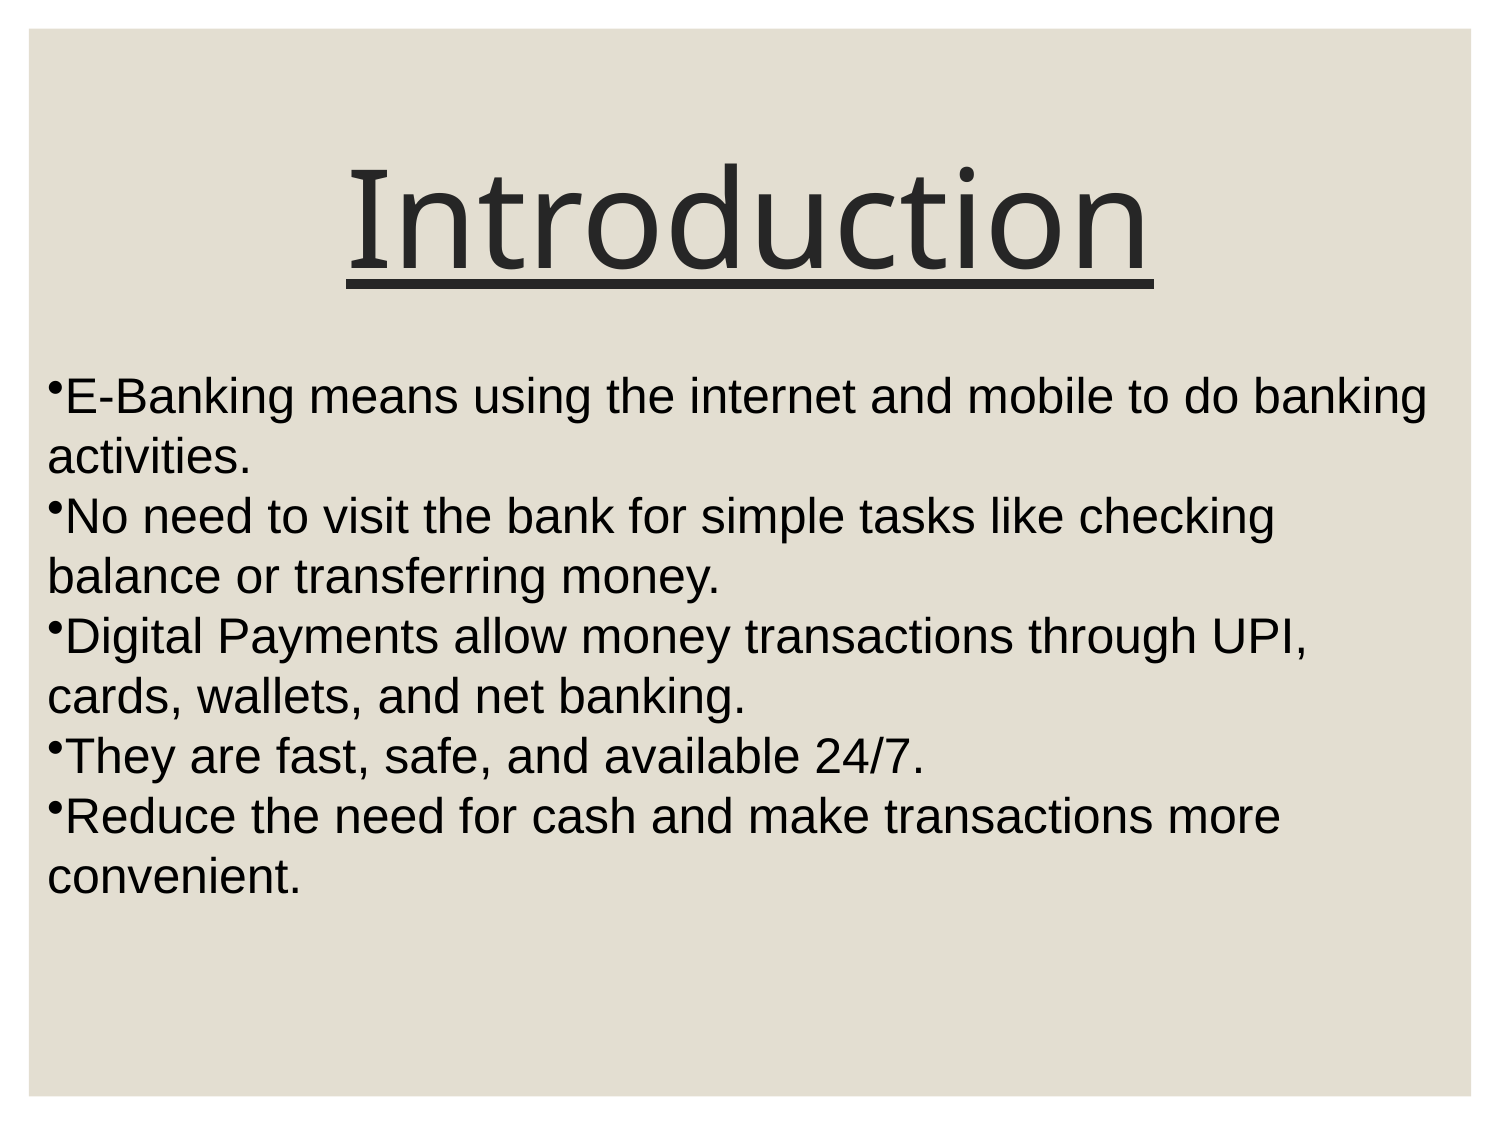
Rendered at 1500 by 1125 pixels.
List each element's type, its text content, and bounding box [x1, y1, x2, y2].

title Introduction [120, 105, 1380, 307]
list E-Banking means using the internet and mobile to do banking activities. No need to visit the bank for simple tasks like checking balance or transferring money. Digital Payments allow money transactions through UPI, cards, wallets, and net banking. They are fast, safe, and available 24/7. Reduce the need for cash and make transactions more convenient. [32, 307, 1468, 960]
